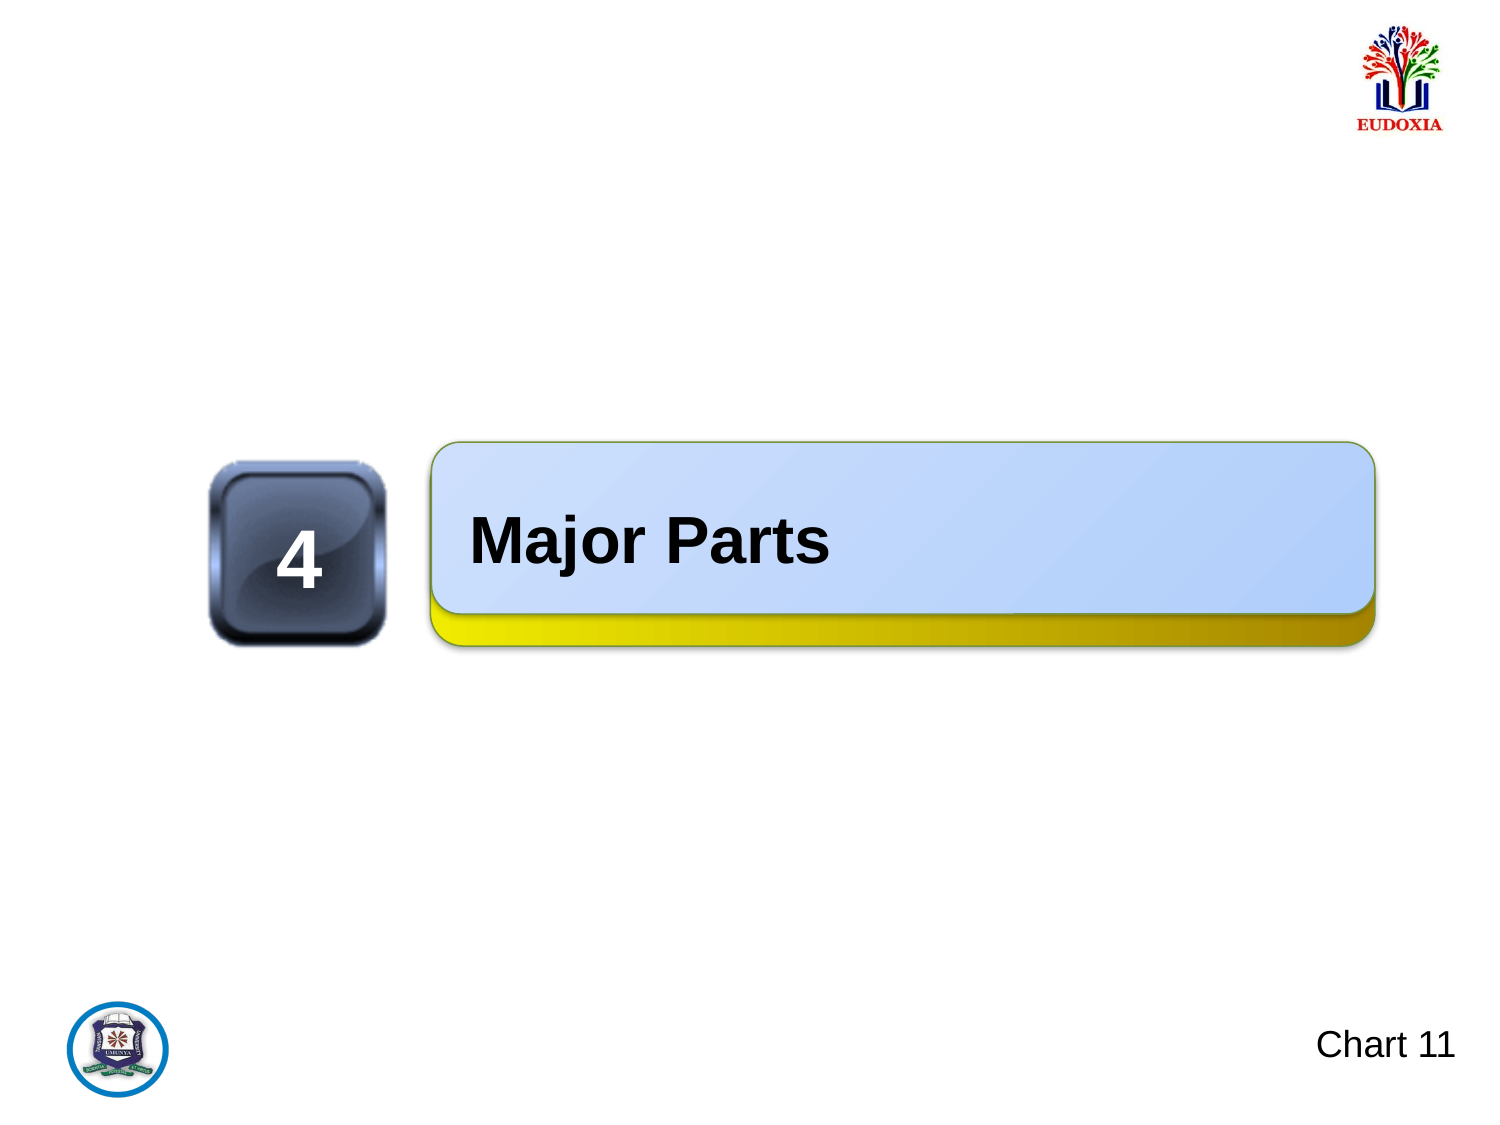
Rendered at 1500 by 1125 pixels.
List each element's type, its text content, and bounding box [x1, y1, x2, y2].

picture [50, 987, 188, 1115]
picture [1350, 22, 1452, 138]
text_box Chart 11 [1301, 1012, 1472, 1073]
picture [191, 449, 413, 683]
text_box [429, 602, 1376, 647]
text_box [430, 441, 1376, 615]
text_box Major Parts [454, 489, 1125, 584]
